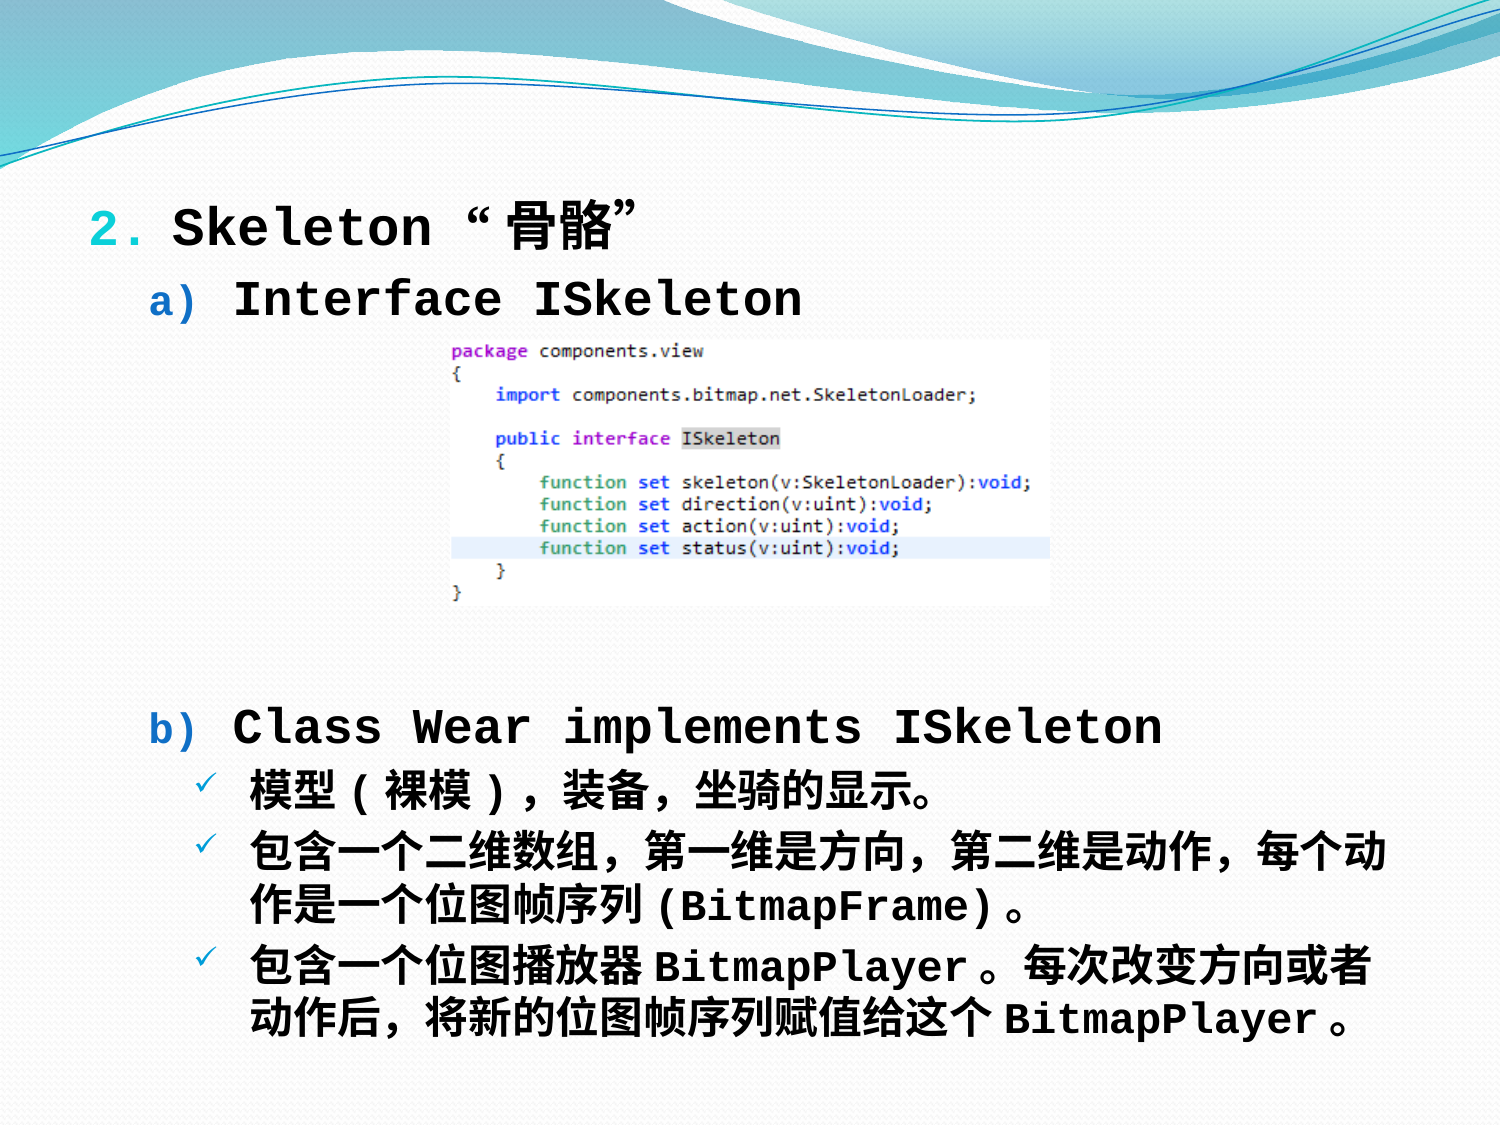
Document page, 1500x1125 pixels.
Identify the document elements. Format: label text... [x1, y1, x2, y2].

picture [450, 339, 1050, 607]
list Skeleton “骨骼” Interface ISkeleton Class Wear implements ISkeleton 模型(裸模)，装备，坐骑的显示。 包含一个二维数组，第一维是方向，第二维是动作，每个动作是一个位图帧序列(BitmapFrame)。 包含一个位图播放器BitmapPlayer。每次改变方向或者动作后，将新的位图帧序列赋值给这个BitmapPlayer。 [73, 183, 1424, 1059]
